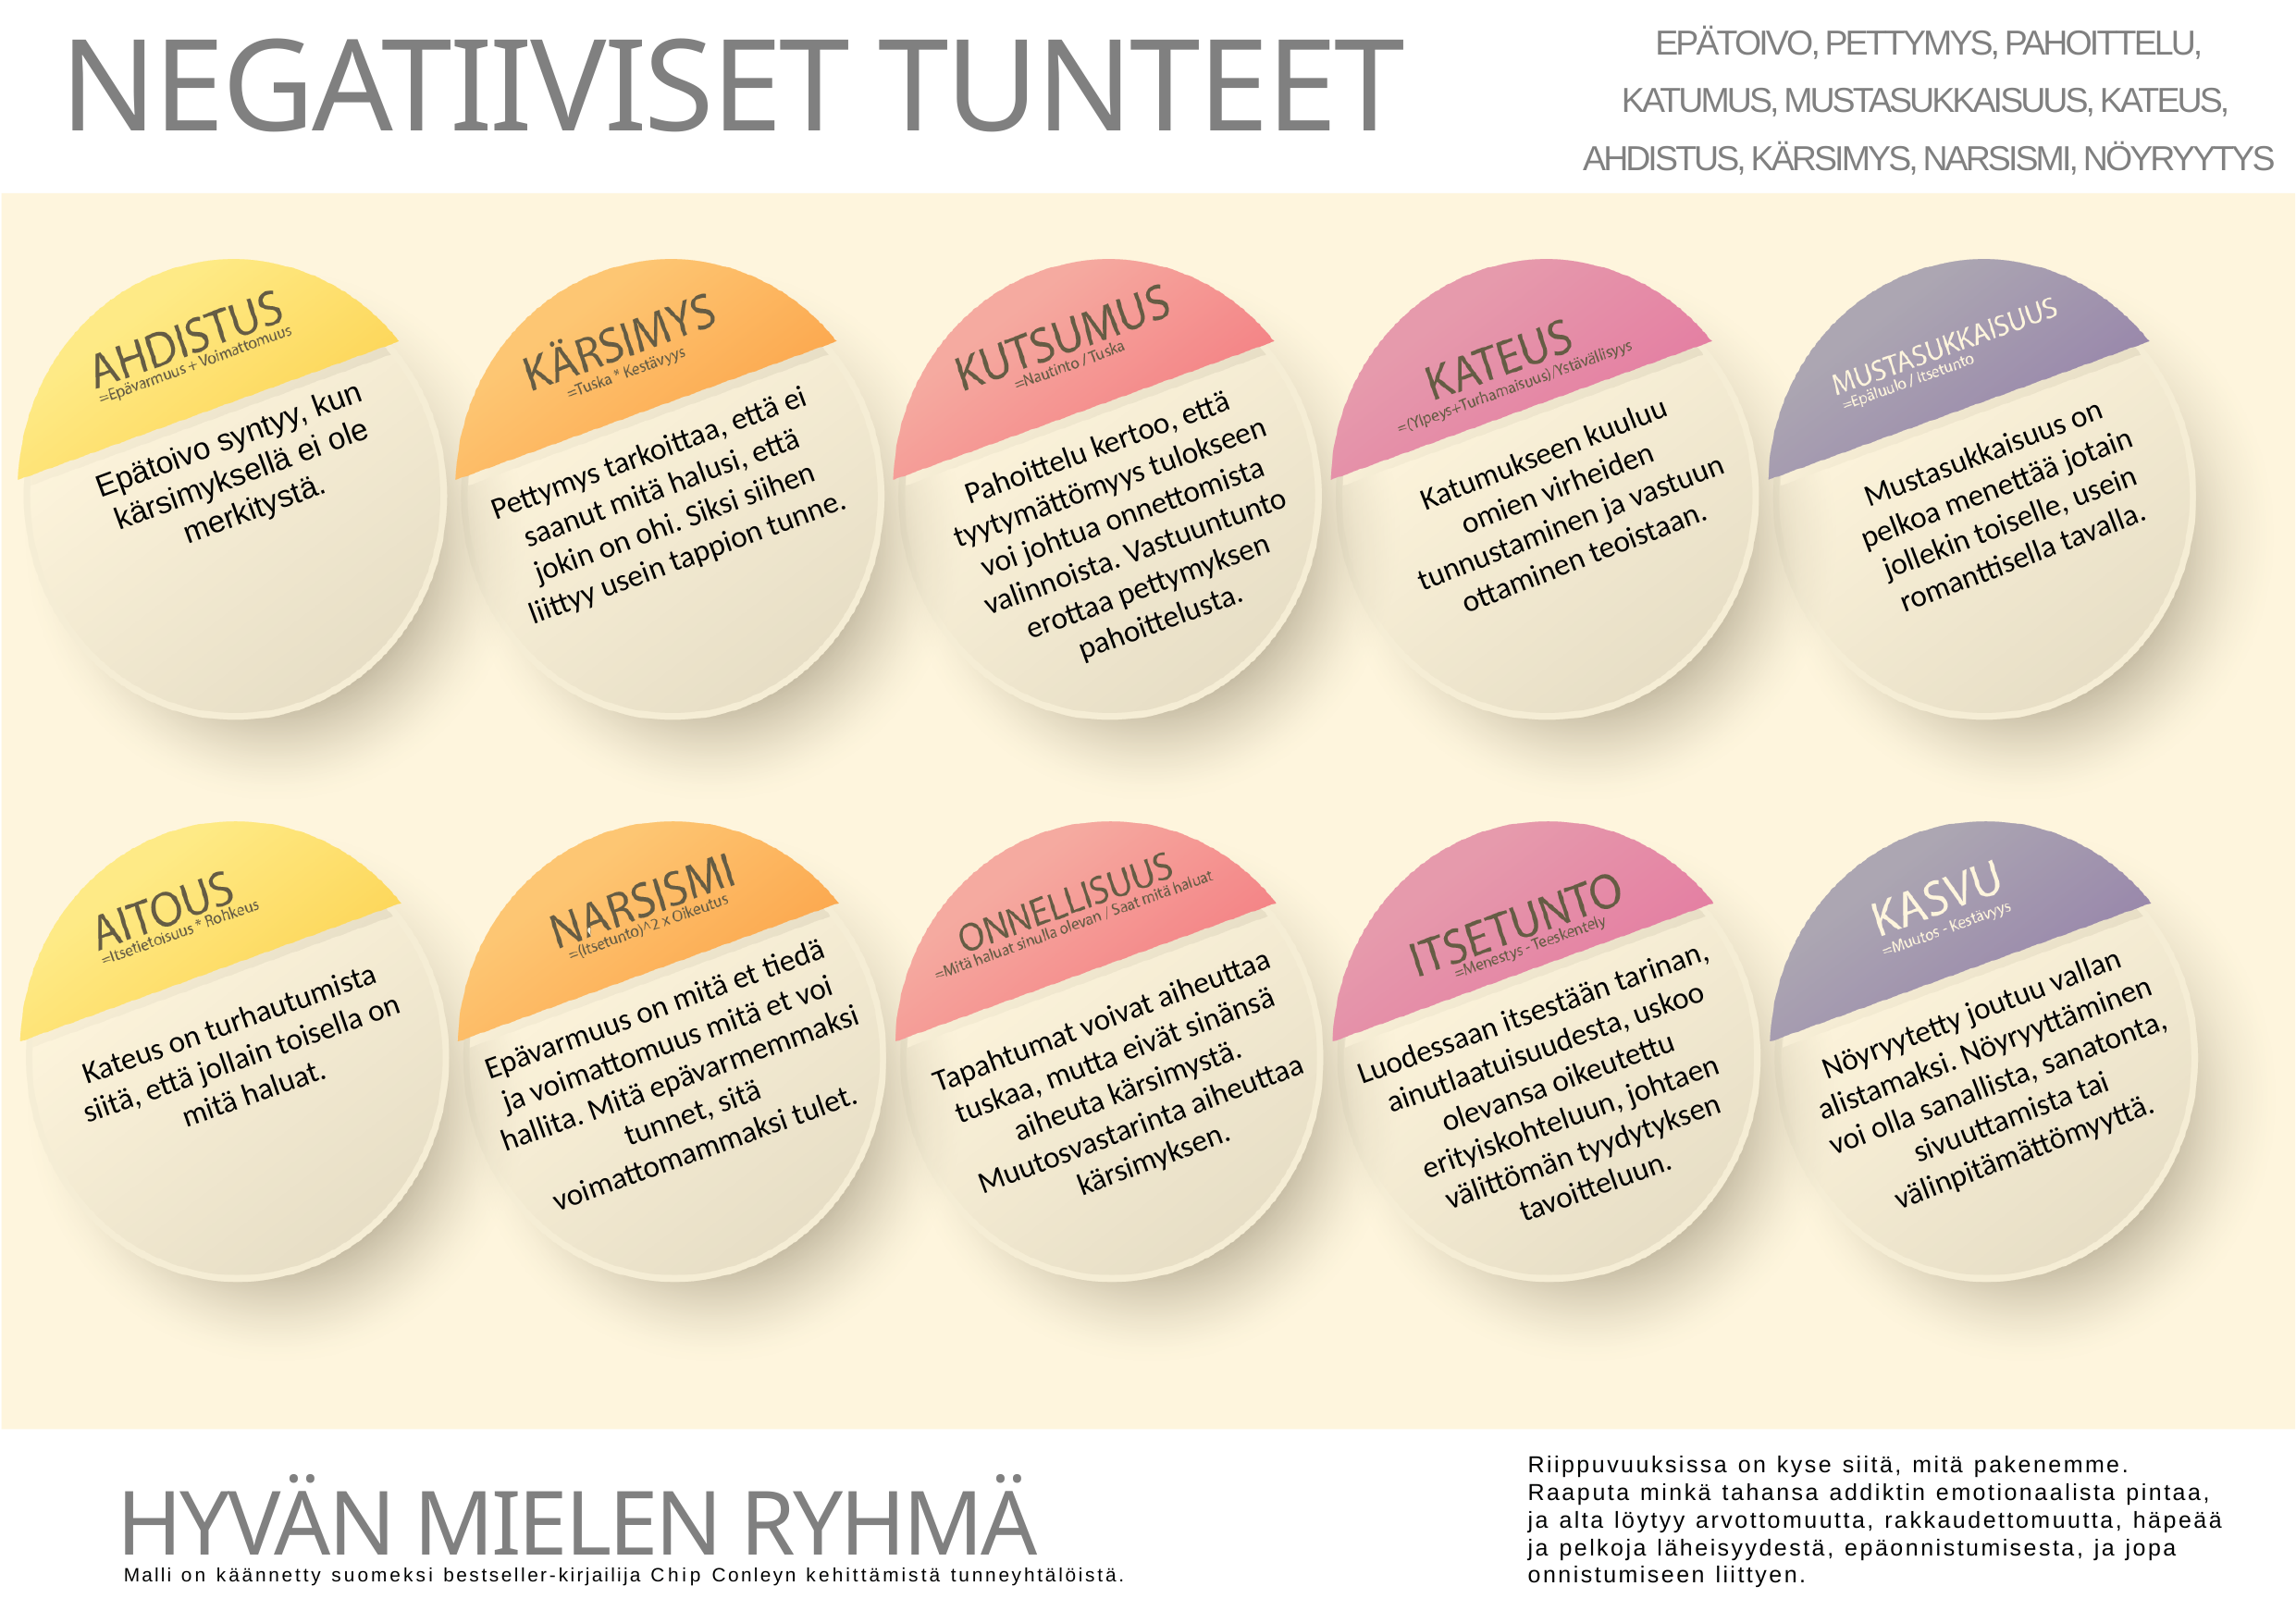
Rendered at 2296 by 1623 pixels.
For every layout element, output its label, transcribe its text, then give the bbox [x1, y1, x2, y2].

picture [18, 259, 2278, 1363]
text_box Riippuvuuksissa on kyse siitä, mitä pakenemme. Raaputa minkä tahansa addiktin emotionaalista pintaa, ja alta löytyy arvottomuutta, rakkaudettomuutta, häpeää ja pelkoja läheisyydestä, epäonnistumisesta, ja jopa onnistumiseen liittyen. [1525, 1447, 2296, 1588]
text_box NEGATIIVISET TUNTEET [57, 59, 1557, 156]
text_box HYVÄN MIELEN RYHMÄ [115, 1476, 1104, 1573]
text_box Malli on käännetty suomeksi bestseller-kirjailija Chip Conleyn kehittämistä tunneyhtälöistä. [121, 1560, 1144, 1586]
text_box EPÄTOIVO, PETTYMYS, PAHOITTELU, KATUMUS, MUSTASUKKAISUUS, KATEUS, AHDISTUS, KÄRSIMYS, NARSISMI, NÖYRYYTYS [1557, 18, 2296, 178]
text_box [1, 192, 2296, 1430]
